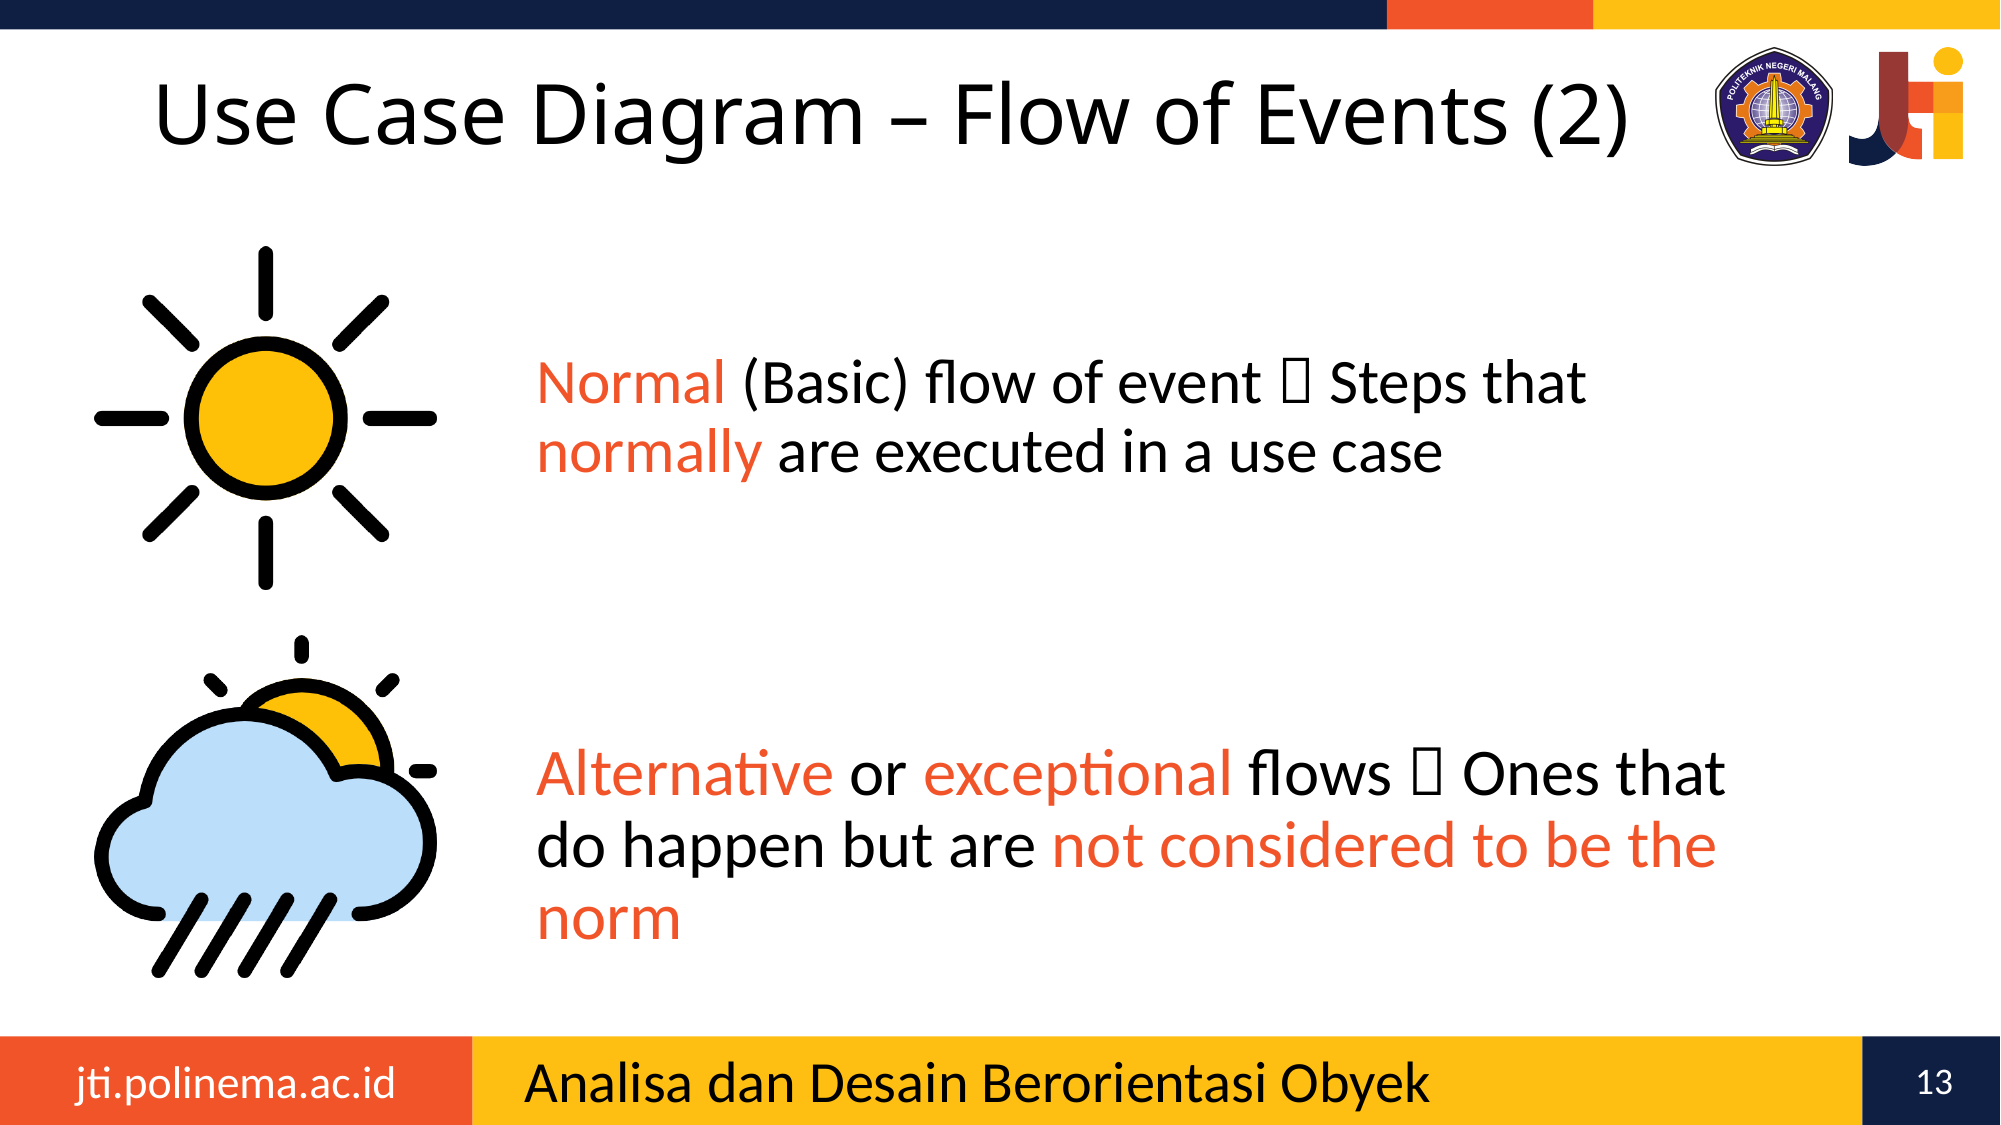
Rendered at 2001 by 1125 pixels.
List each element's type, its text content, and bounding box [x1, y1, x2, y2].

picture [94, 246, 437, 590]
list Normal (Basic) flow of event  Steps that normally are executed in a use case [521, 341, 1774, 494]
picture [1715, 47, 1833, 166]
slide_number 13 [1888, 1049, 1980, 1110]
title Use Case Diagram – Flow of Events (2) [137, 66, 1708, 170]
picture [94, 635, 437, 978]
text_box Alternative or exceptional flows  Ones that do happen but are not considered to be the norm [521, 730, 1774, 883]
